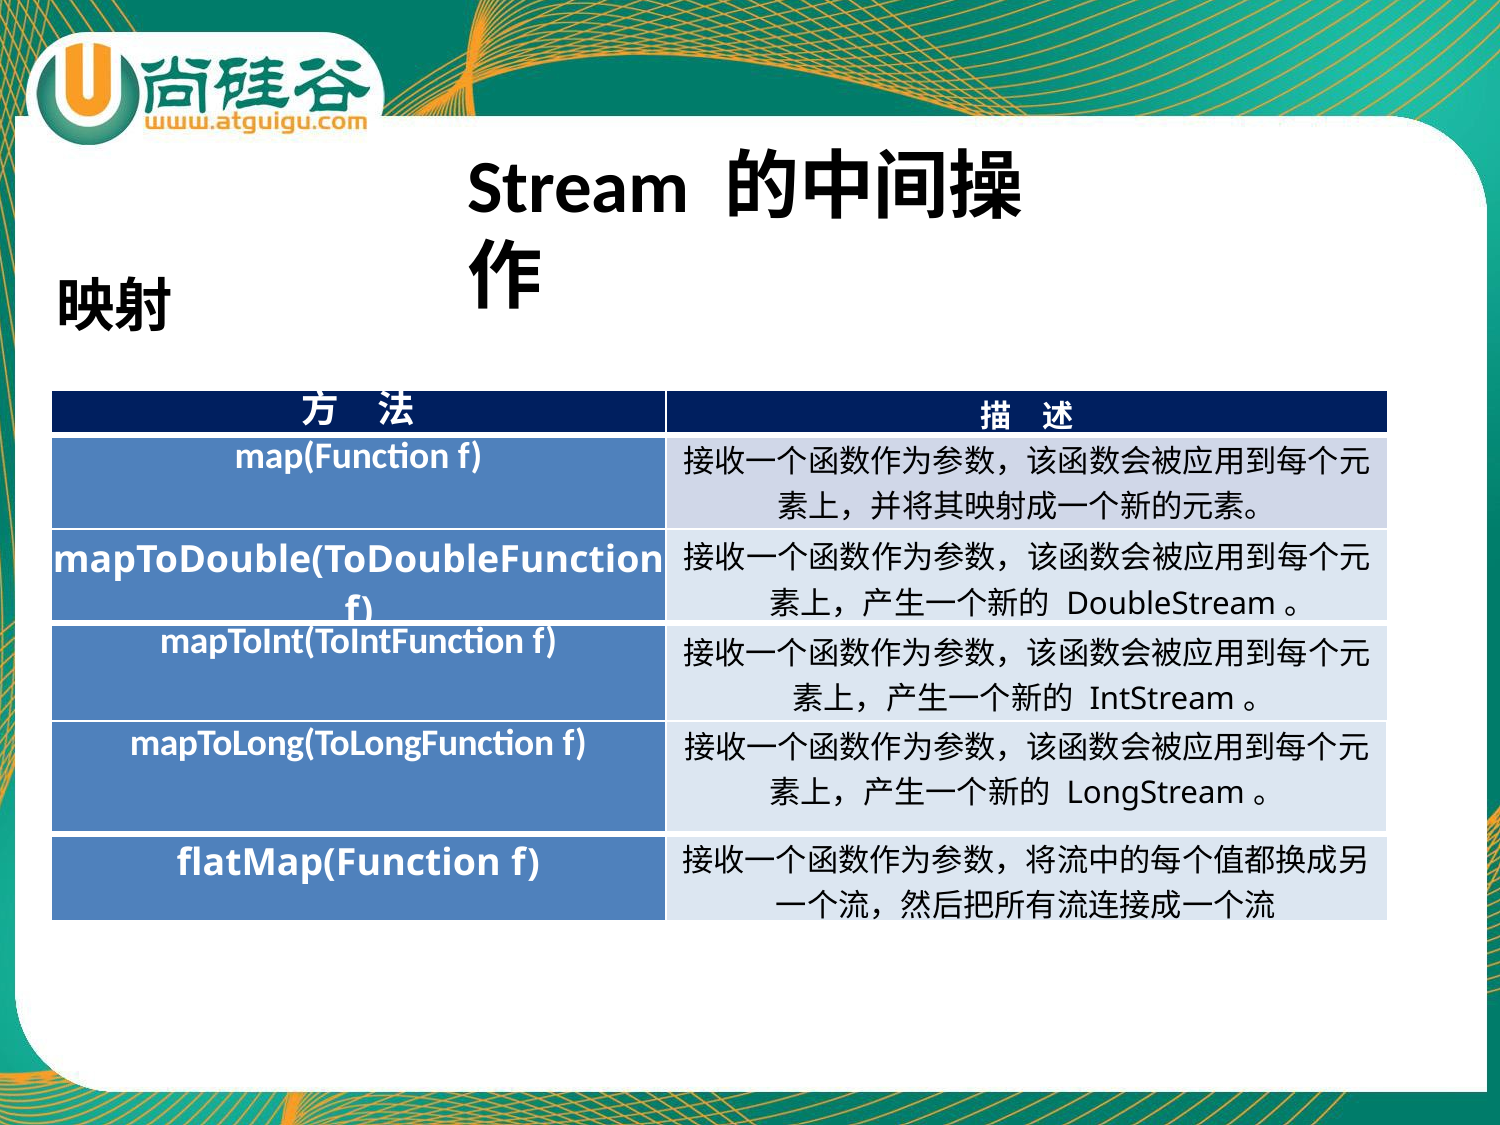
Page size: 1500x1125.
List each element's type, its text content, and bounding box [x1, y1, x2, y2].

table_cell mapToInt(ToIntFunction f) [52, 626, 665, 720]
table_cell 接收一个函数作为参数，该函数会被应用到每个元 素上，产生一个新的 IntStream。 [667, 626, 1387, 720]
table_cell map(Function f) [52, 438, 665, 528]
table_header 描 述 [667, 391, 1387, 432]
table_cell 接收一个函数作为参数，该函数会被应用到每个元 素上，产生一个新的 LongStream。 [667, 722, 1386, 831]
picture [0, 0, 1500, 1125]
text_box 映射 [54, 266, 176, 339]
table_cell 接收一个函数作为参数，该函数会被应用到每个元 素上，并将其映射成一个新的元素。 [667, 438, 1387, 528]
table_cell 接收一个函数作为参数，将流中的每个值都换成另 一个流，然后把所有流连接成一个流 [667, 837, 1387, 920]
table_cell flatMap(Function f) [52, 837, 665, 920]
table_cell 接收一个函数作为参数，该函数会被应用到每个元 素上，产生一个新的 DoubleStream。 [667, 530, 1387, 620]
table_header 方 法 [52, 391, 665, 432]
title Stream 的中间操作 [414, 135, 1086, 326]
table_cell mapToLong(ToLongFunction f) [52, 722, 665, 831]
table_cell mapToDouble(ToDoubleFunction f) [52, 530, 665, 620]
